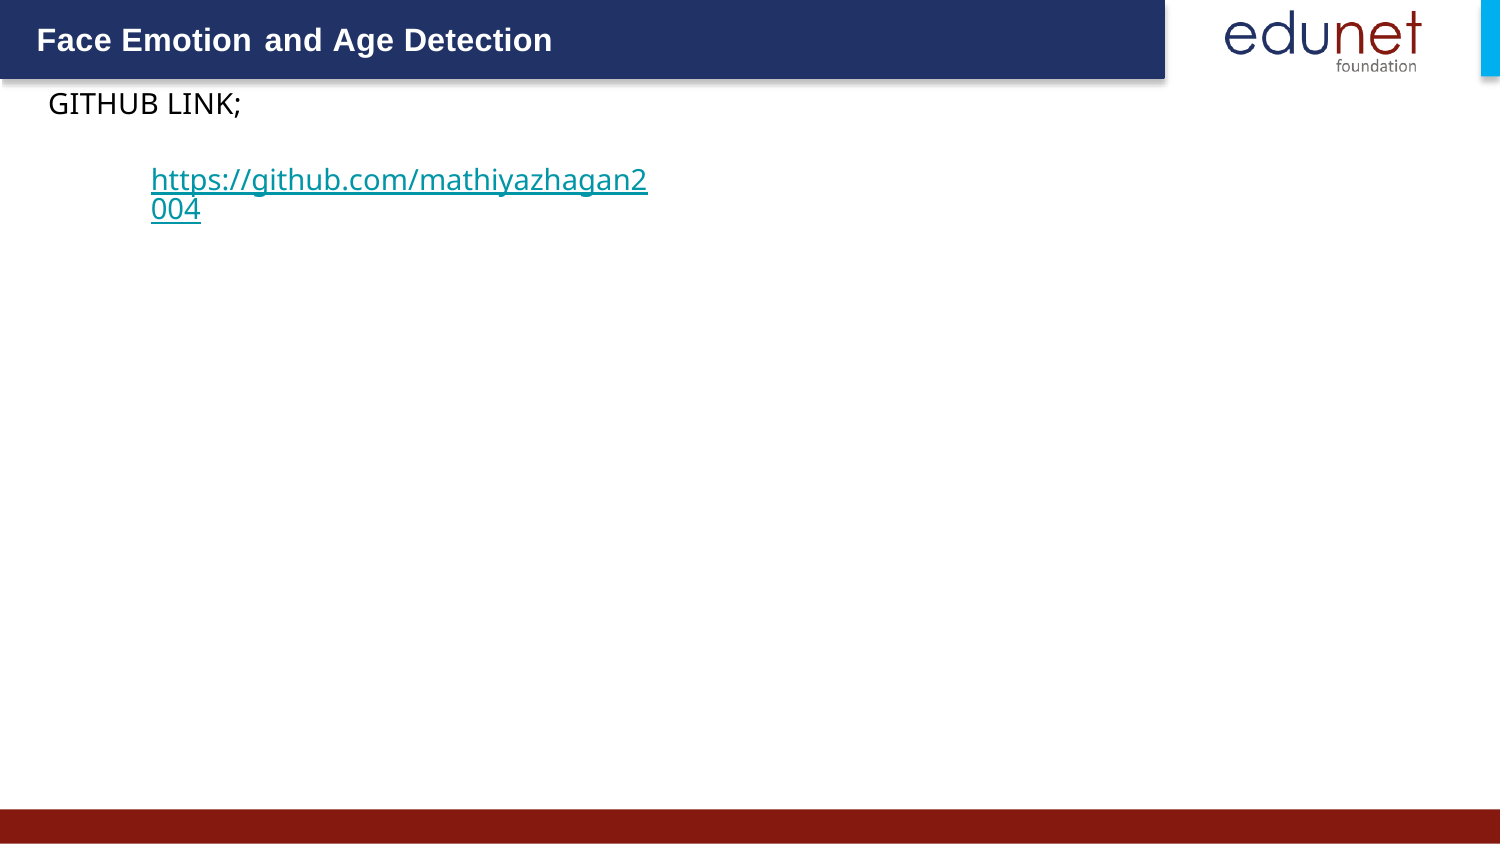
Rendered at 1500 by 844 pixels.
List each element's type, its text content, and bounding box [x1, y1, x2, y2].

text_box [0, 809, 1500, 844]
picture [1223, 9, 1423, 72]
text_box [1474, 0, 1500, 89]
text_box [0, 0, 1172, 93]
text_box Face Emotion and Age Detection GITHUB LINK; https://github.com/mathiyazhagan2004 [34, 102, 657, 201]
